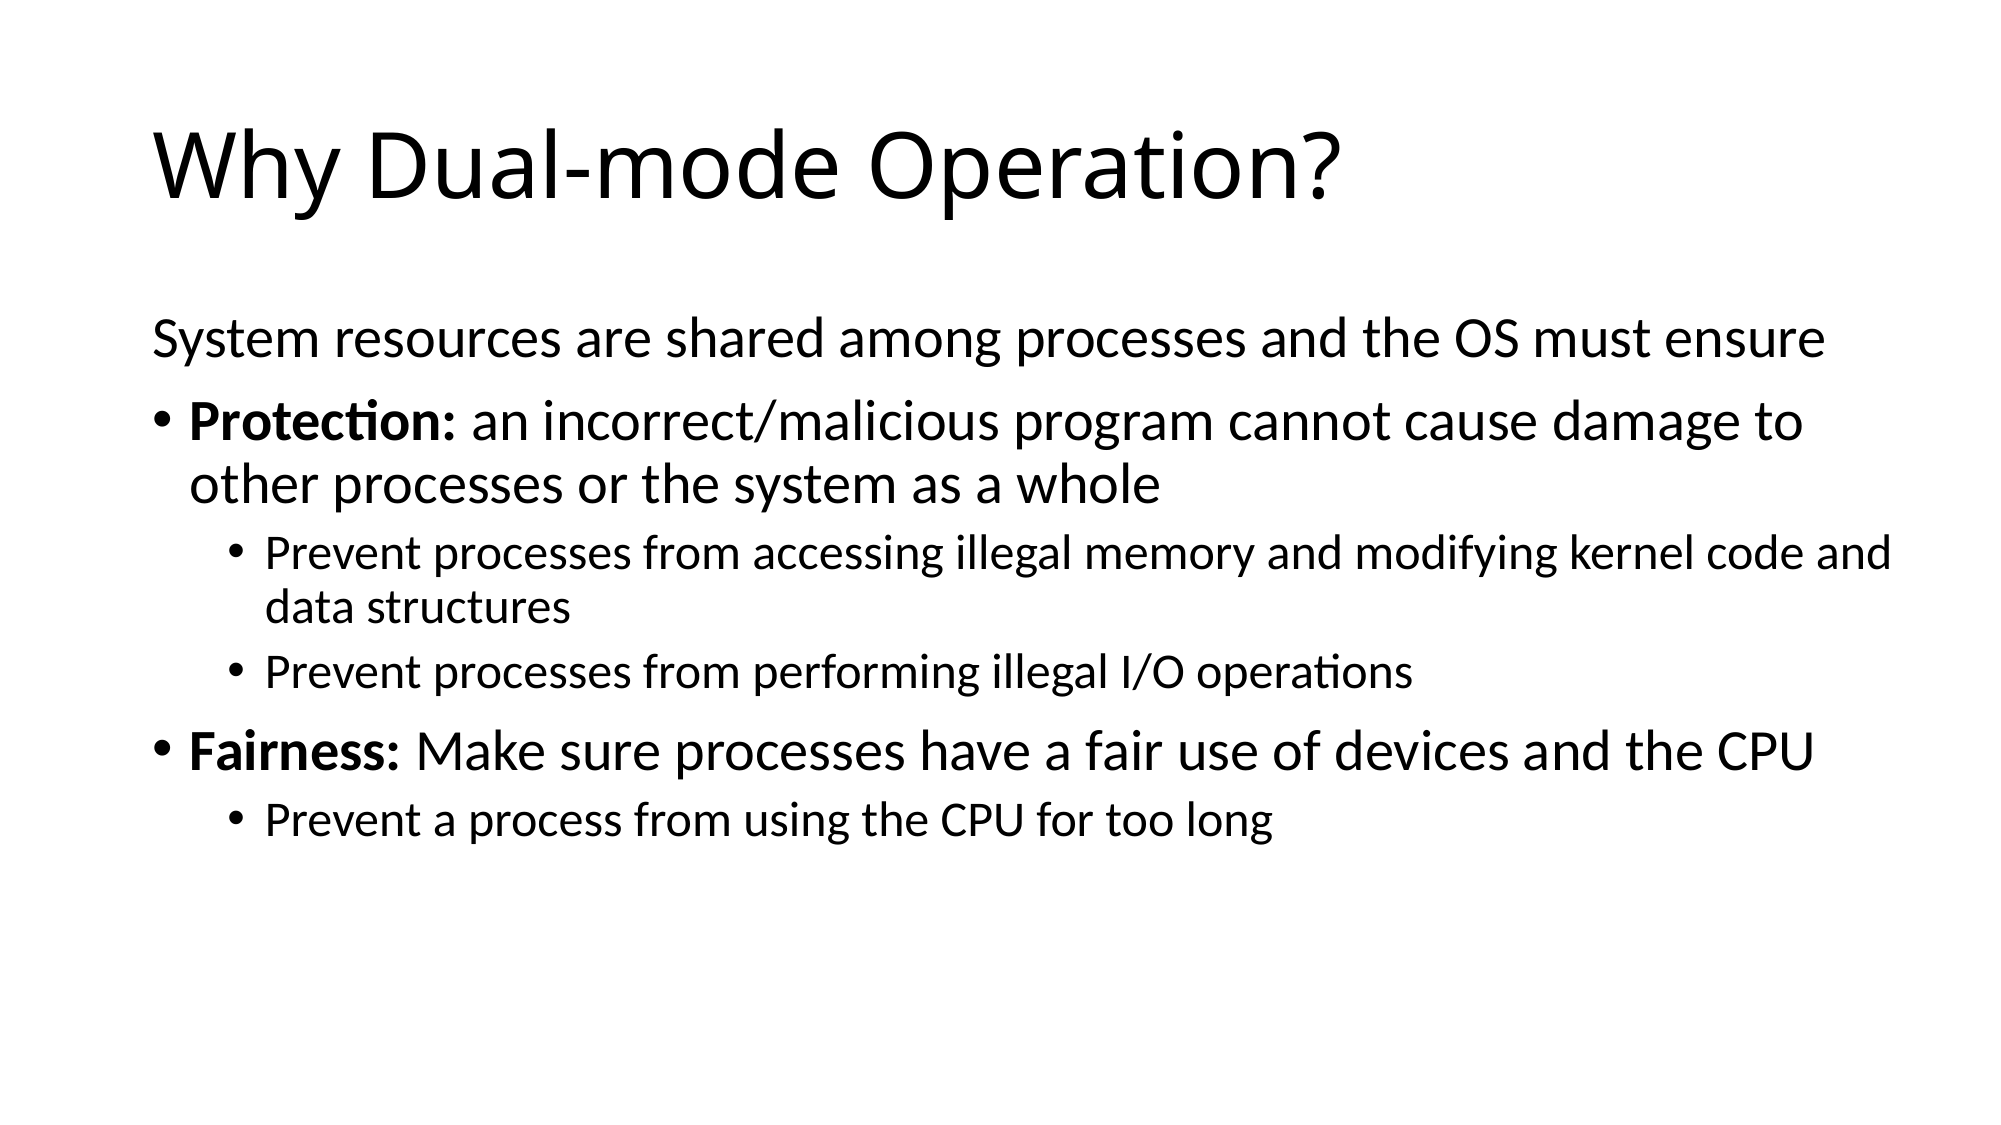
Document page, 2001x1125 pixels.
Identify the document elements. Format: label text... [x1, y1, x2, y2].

list System resources are shared among processes and the OS must ensure Protection: an incorrect/malicious program cannot cause damage to other processes or the system as a whole Prevent processes from accessing illegal memory and modifying kernel code and data structures Prevent processes from performing illegal I/O operations Fairness: Make sure processes have a fair use of devices and the CPU Prevent a process from using the CPU for too long [137, 299, 1914, 1014]
title Why Dual-mode Operation? [137, 59, 1863, 278]
